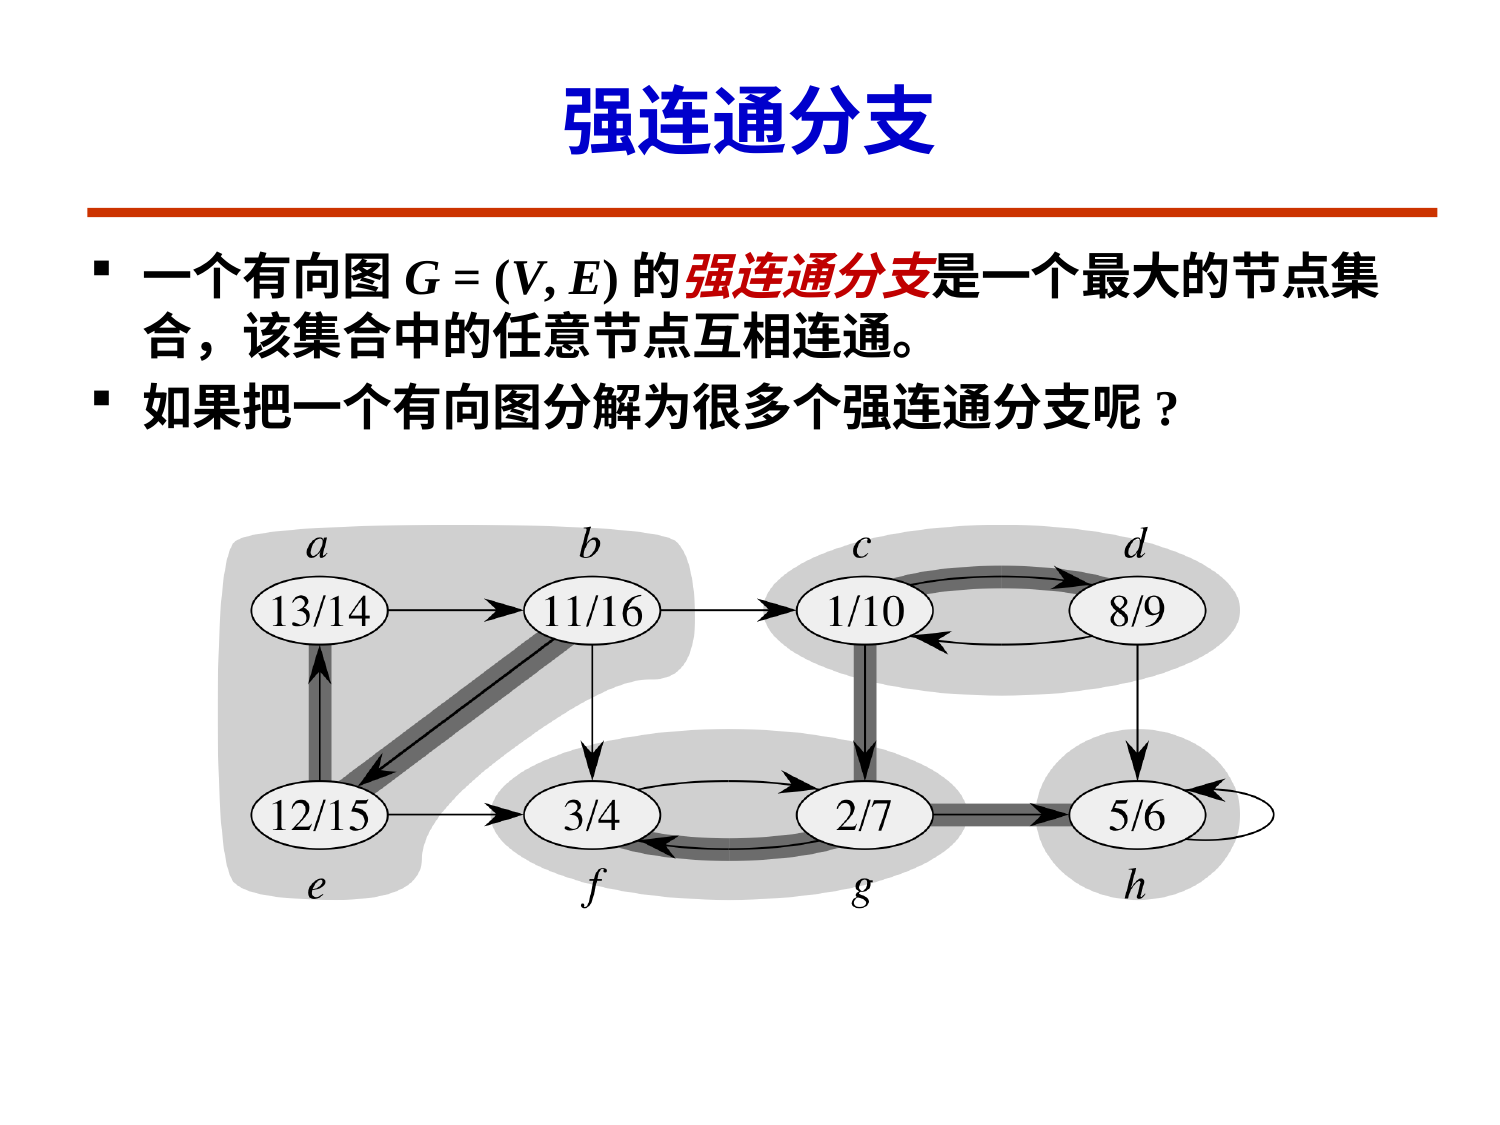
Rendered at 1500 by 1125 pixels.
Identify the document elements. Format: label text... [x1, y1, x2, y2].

title 强连通分支 [112, 37, 1388, 200]
picture [187, 524, 1276, 923]
list 一个有向图G = (V, E)的强连通分支是一个最大的节点集合，该集合中的任意节点互相连通。 如果把一个有向图分解为很多个强连通分支呢? [75, 237, 1425, 625]
